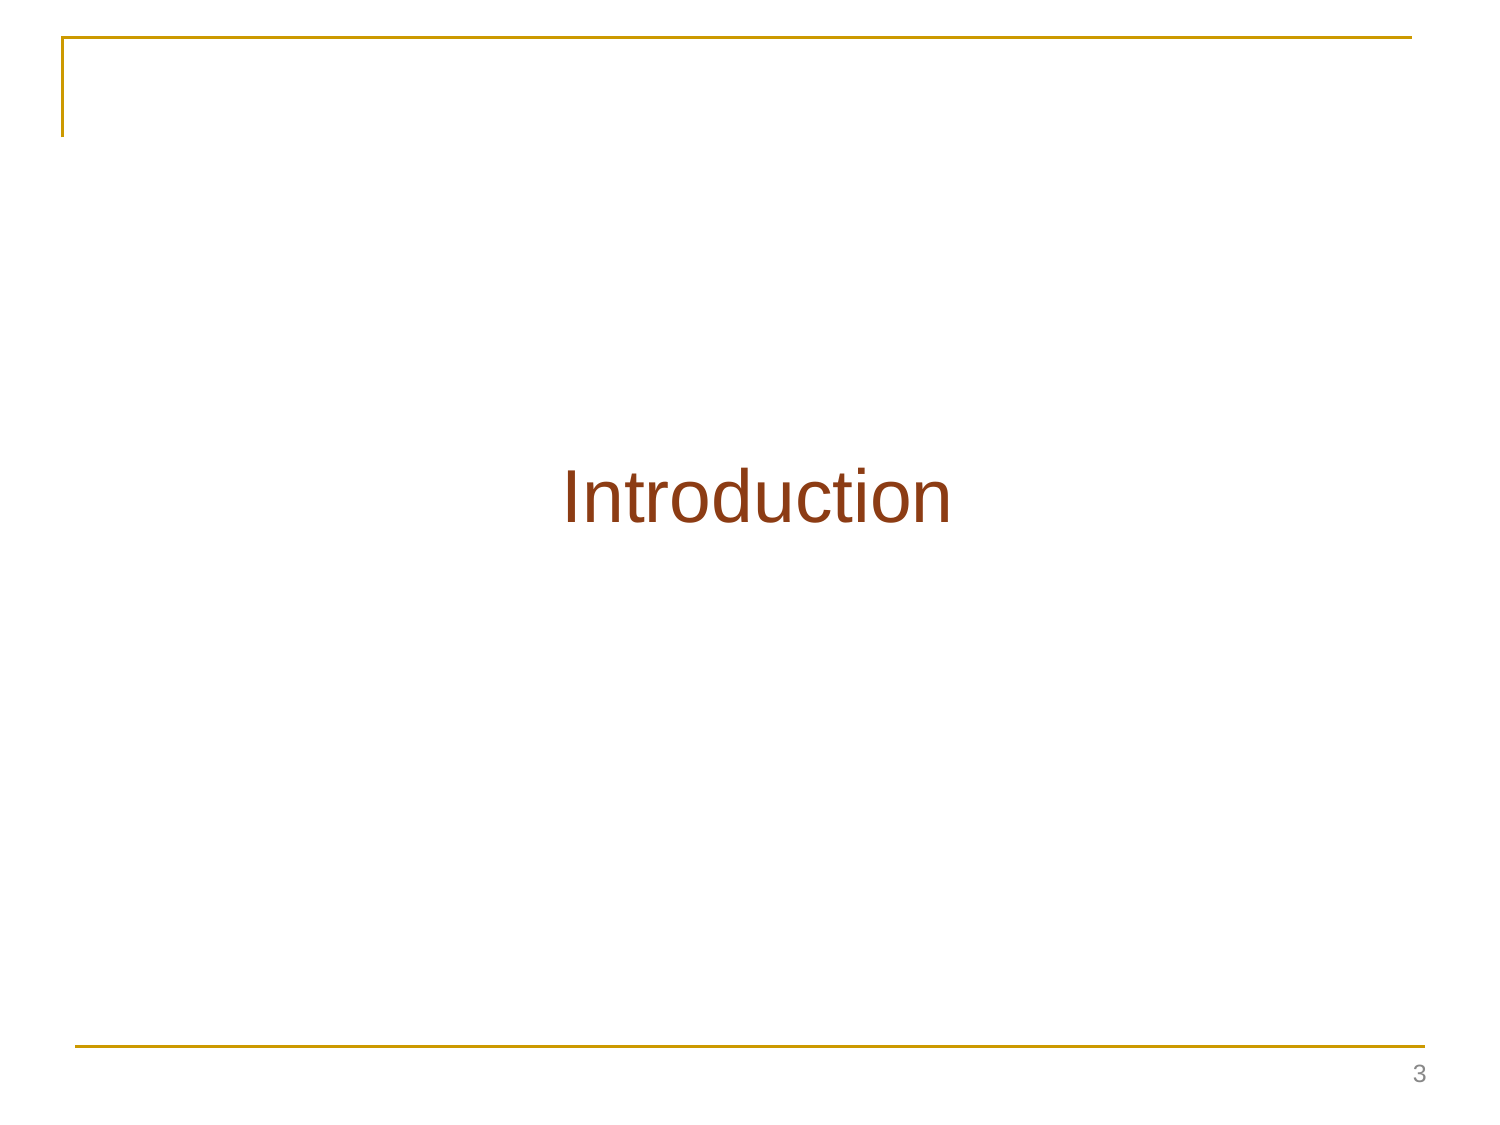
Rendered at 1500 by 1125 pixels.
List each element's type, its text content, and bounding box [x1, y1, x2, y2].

title Introduction [82, 440, 1433, 628]
slide_number 3 [1104, 1042, 1442, 1103]
